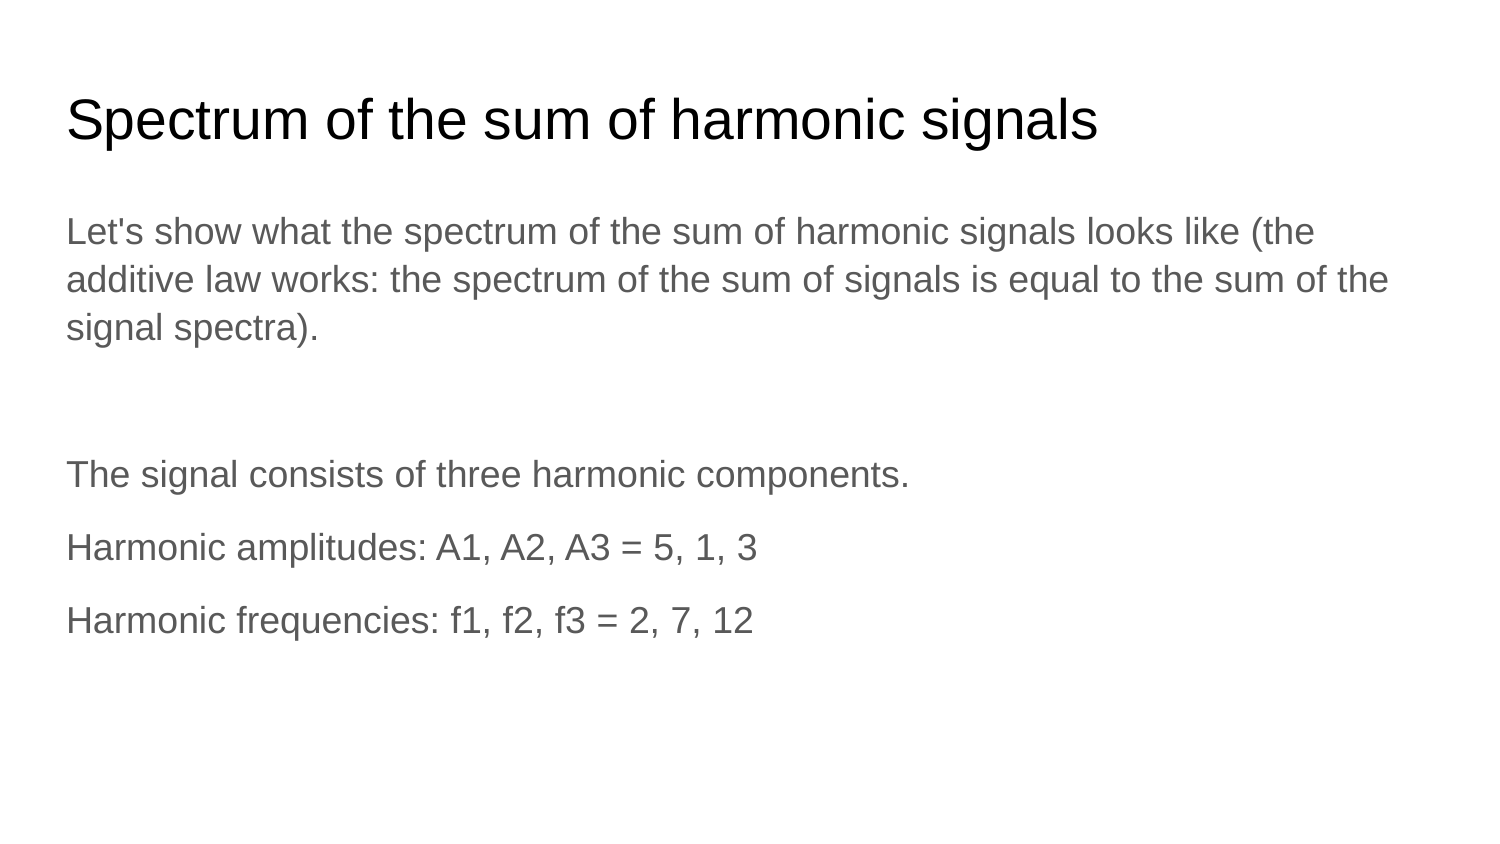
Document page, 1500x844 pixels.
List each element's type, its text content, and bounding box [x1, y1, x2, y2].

list Let's show what the spectrum of the sum of harmonic signals looks like (the additive law works: the spectrum of the sum of signals is equal to the sum of the signal spectra). The signal consists of three harmonic components. Harmonic amplitudes: A1, A2, A3 = 5, 1, 3 Harmonic frequencies: f1, f2, f3 = 2, 7, 12 [51, 189, 1449, 750]
title Spectrum of the sum of harmonic signals [51, 72, 1449, 167]
